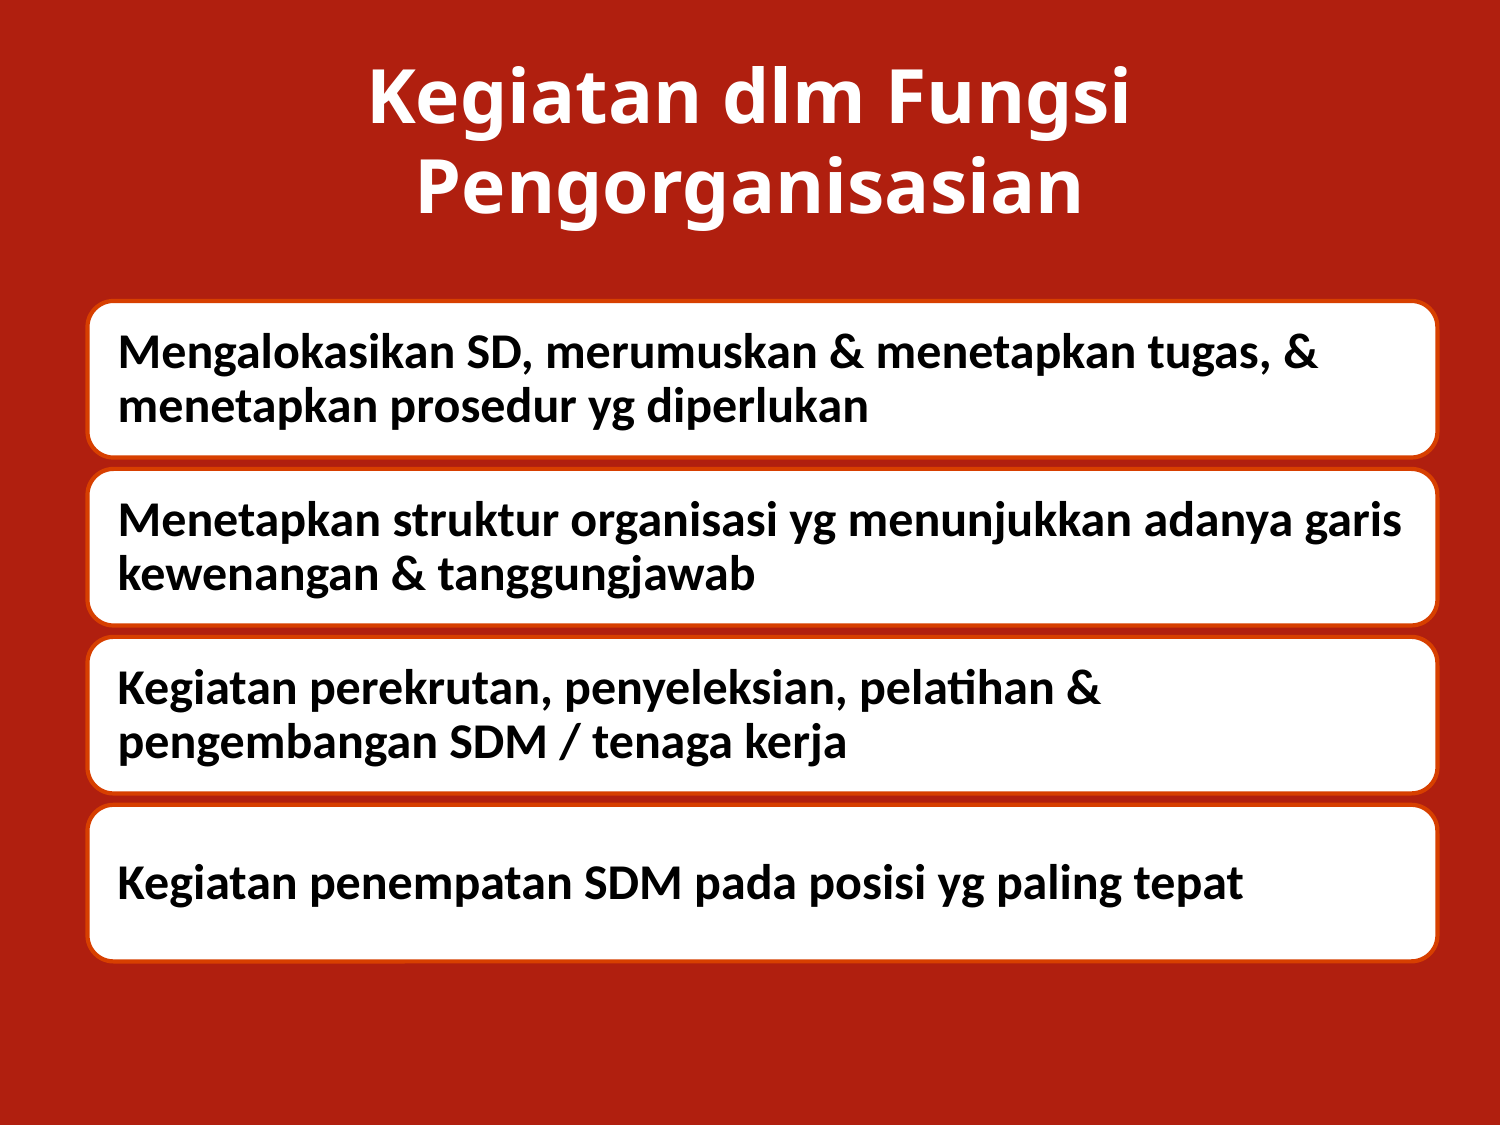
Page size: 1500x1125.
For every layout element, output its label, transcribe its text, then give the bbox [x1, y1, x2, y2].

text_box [87, 287, 1438, 976]
title Kegiatan dlm Fungsi Pengorganisasian [74, 44, 1426, 233]
